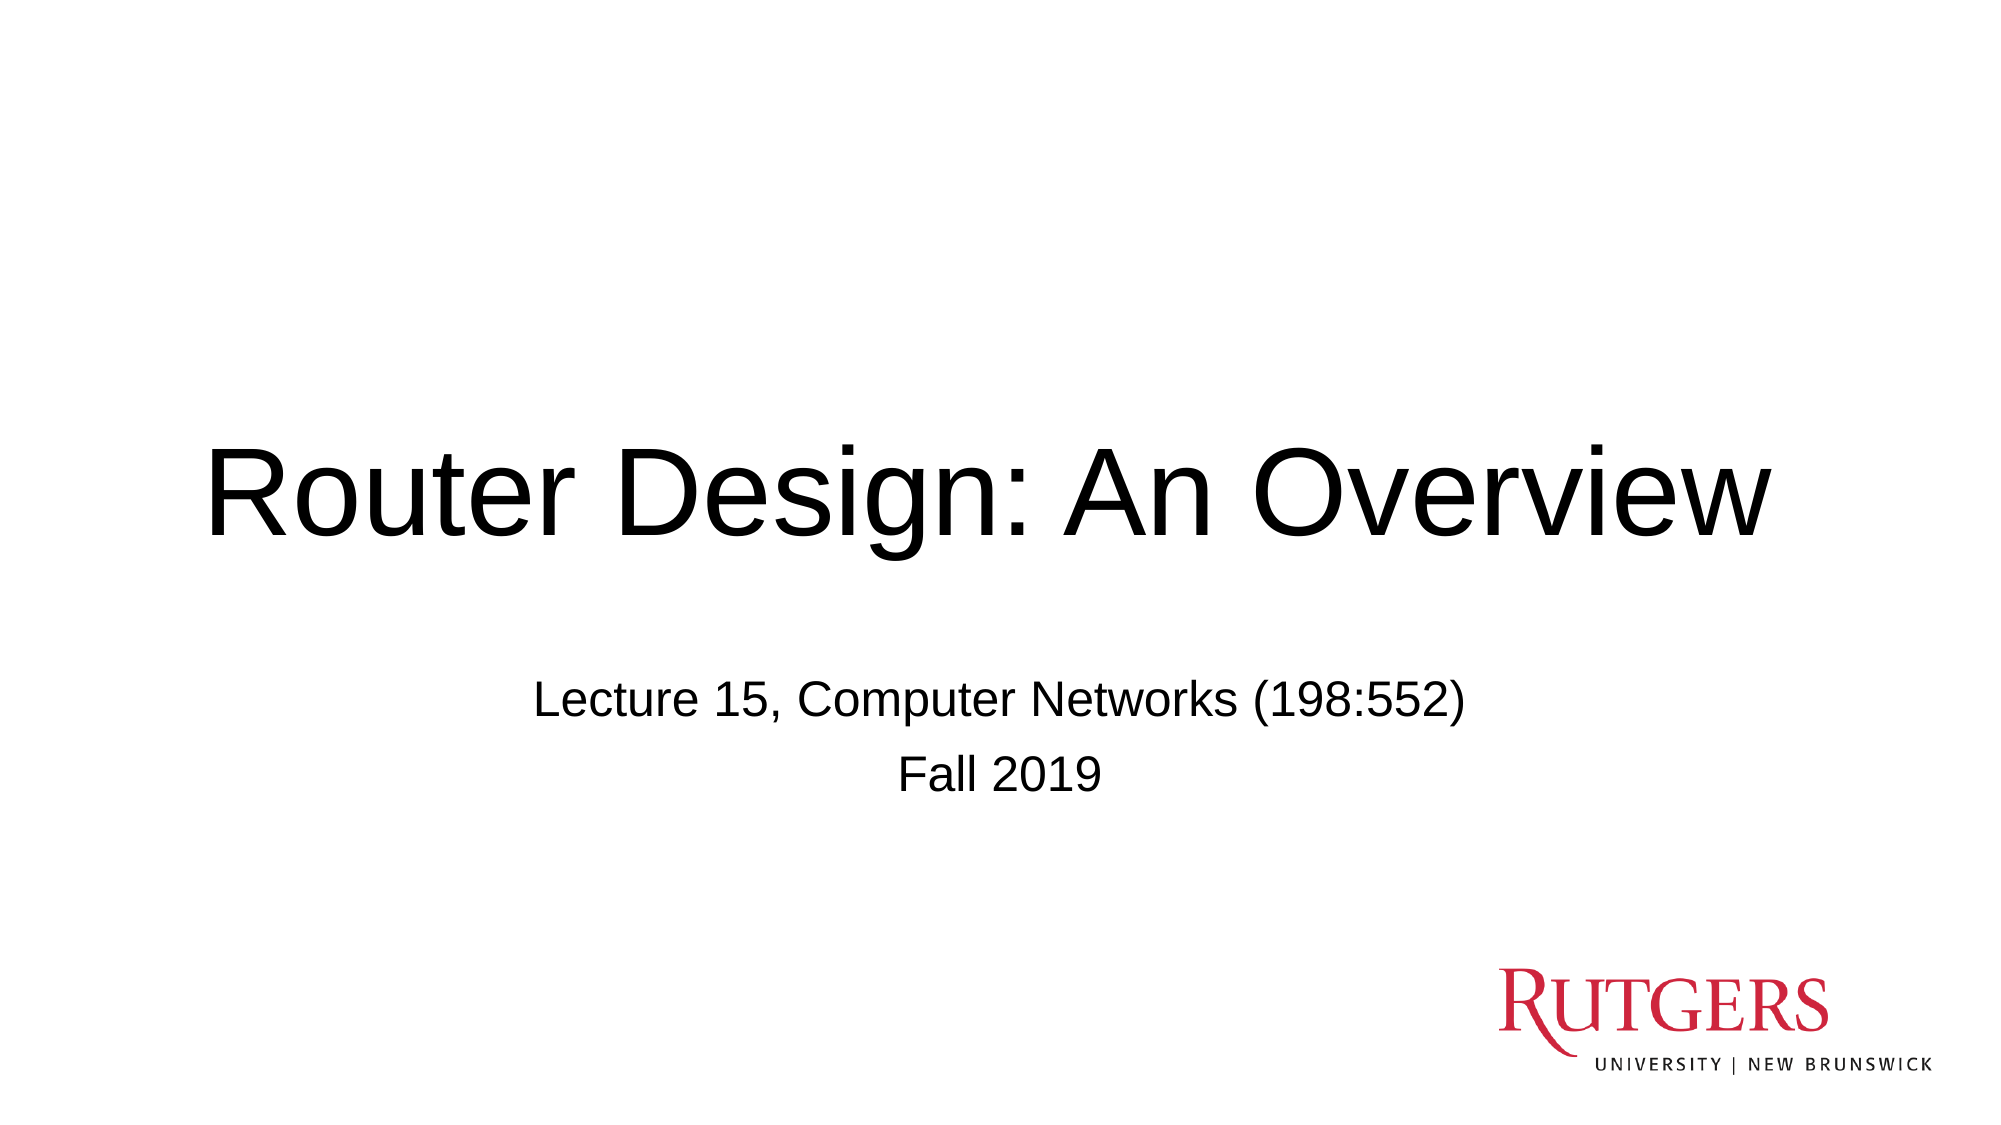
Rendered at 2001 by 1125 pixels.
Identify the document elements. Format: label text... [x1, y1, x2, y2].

text_box Router Design: An Overview [62, 310, 1914, 571]
text_box Lecture 15, Computer Networks (198:552) Fall 2019 [249, 585, 1750, 857]
picture [1487, 947, 1956, 1097]
